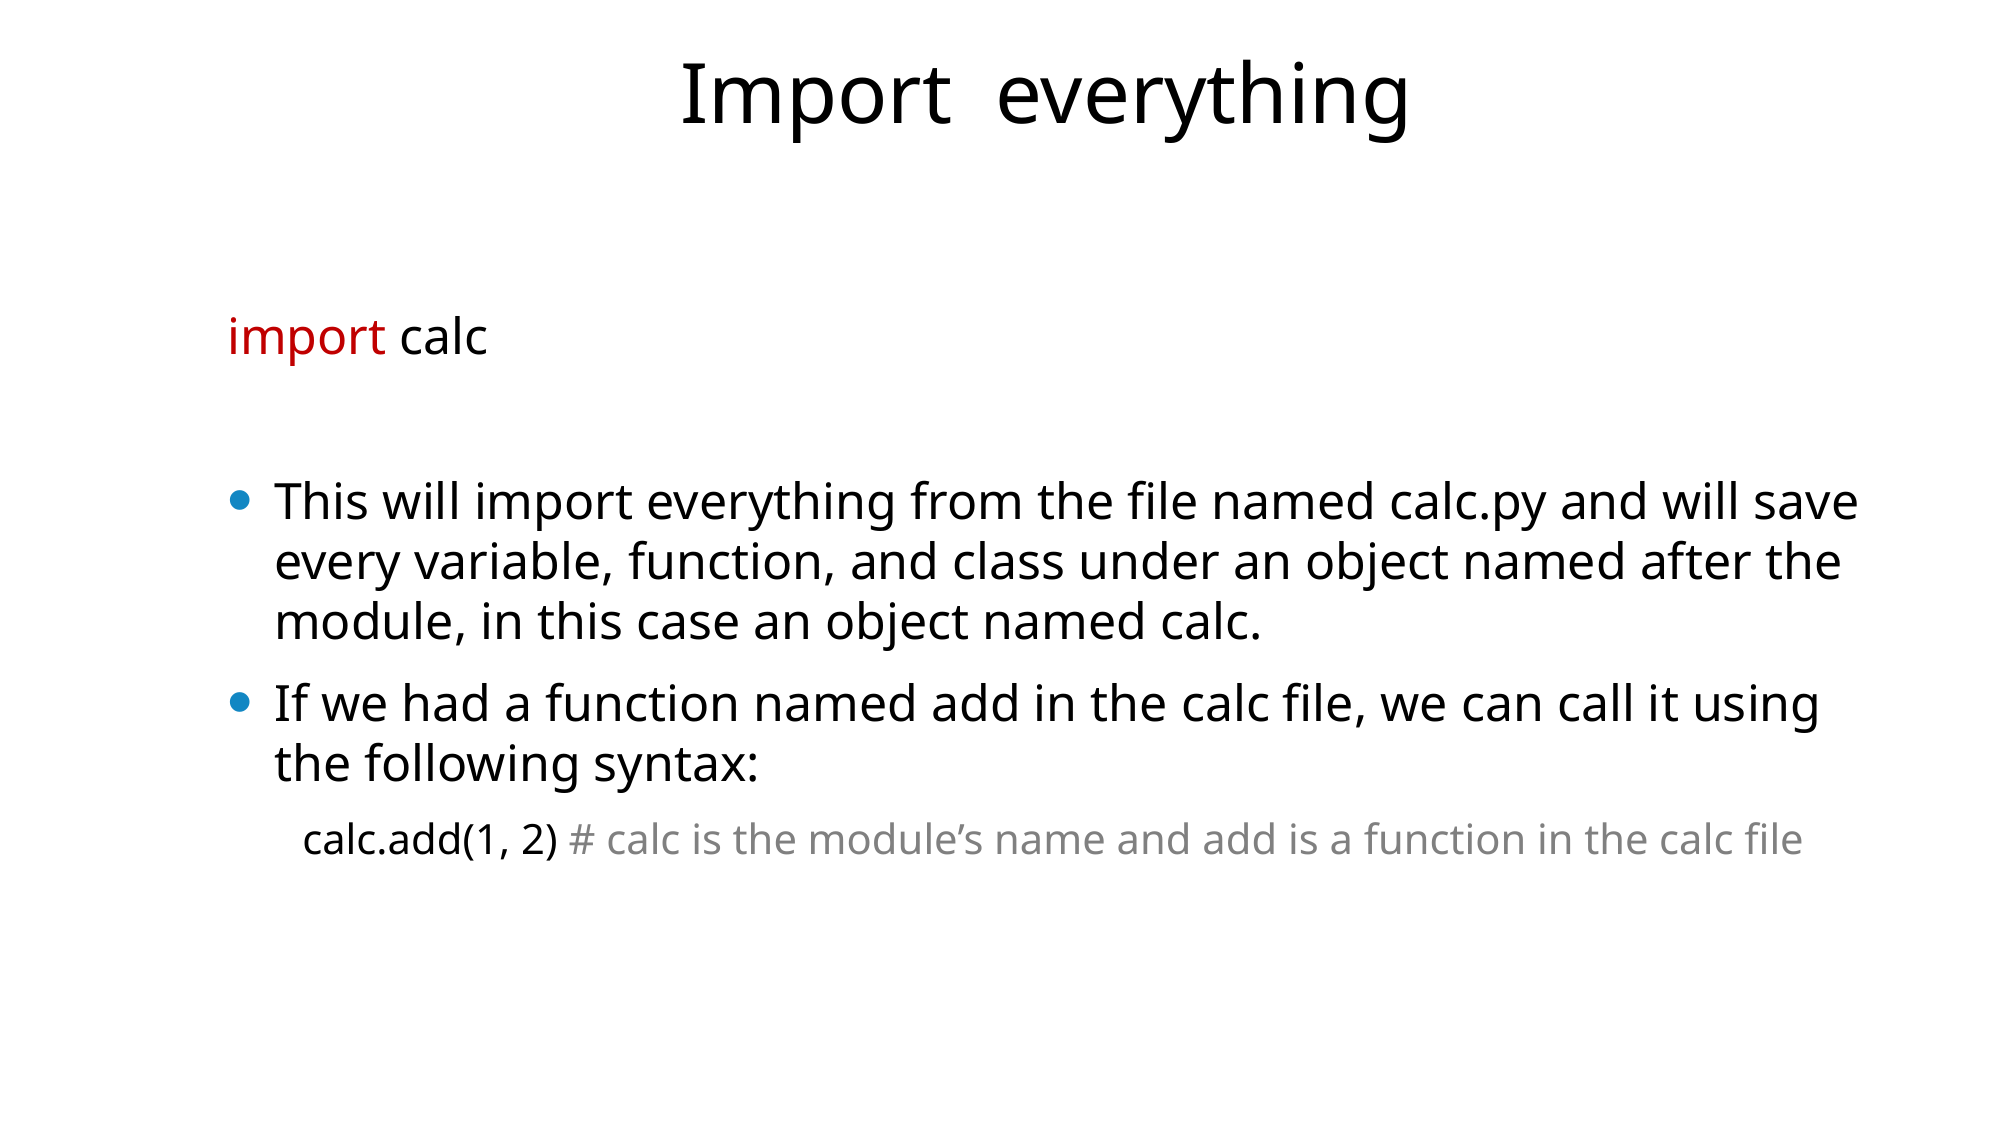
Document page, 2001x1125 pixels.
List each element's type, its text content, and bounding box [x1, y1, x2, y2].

list import calc This will import everything from the file named calc.py and will save every variable, function, and class under an object named after the module, in this case an object named calc. If we had a function named add in the calc file, we can call it using the following syntax: calc.add(1, 2) # calc is the module’s name and add is a function in the calc file [212, 217, 1887, 950]
title Import everything [225, 19, 1869, 160]
